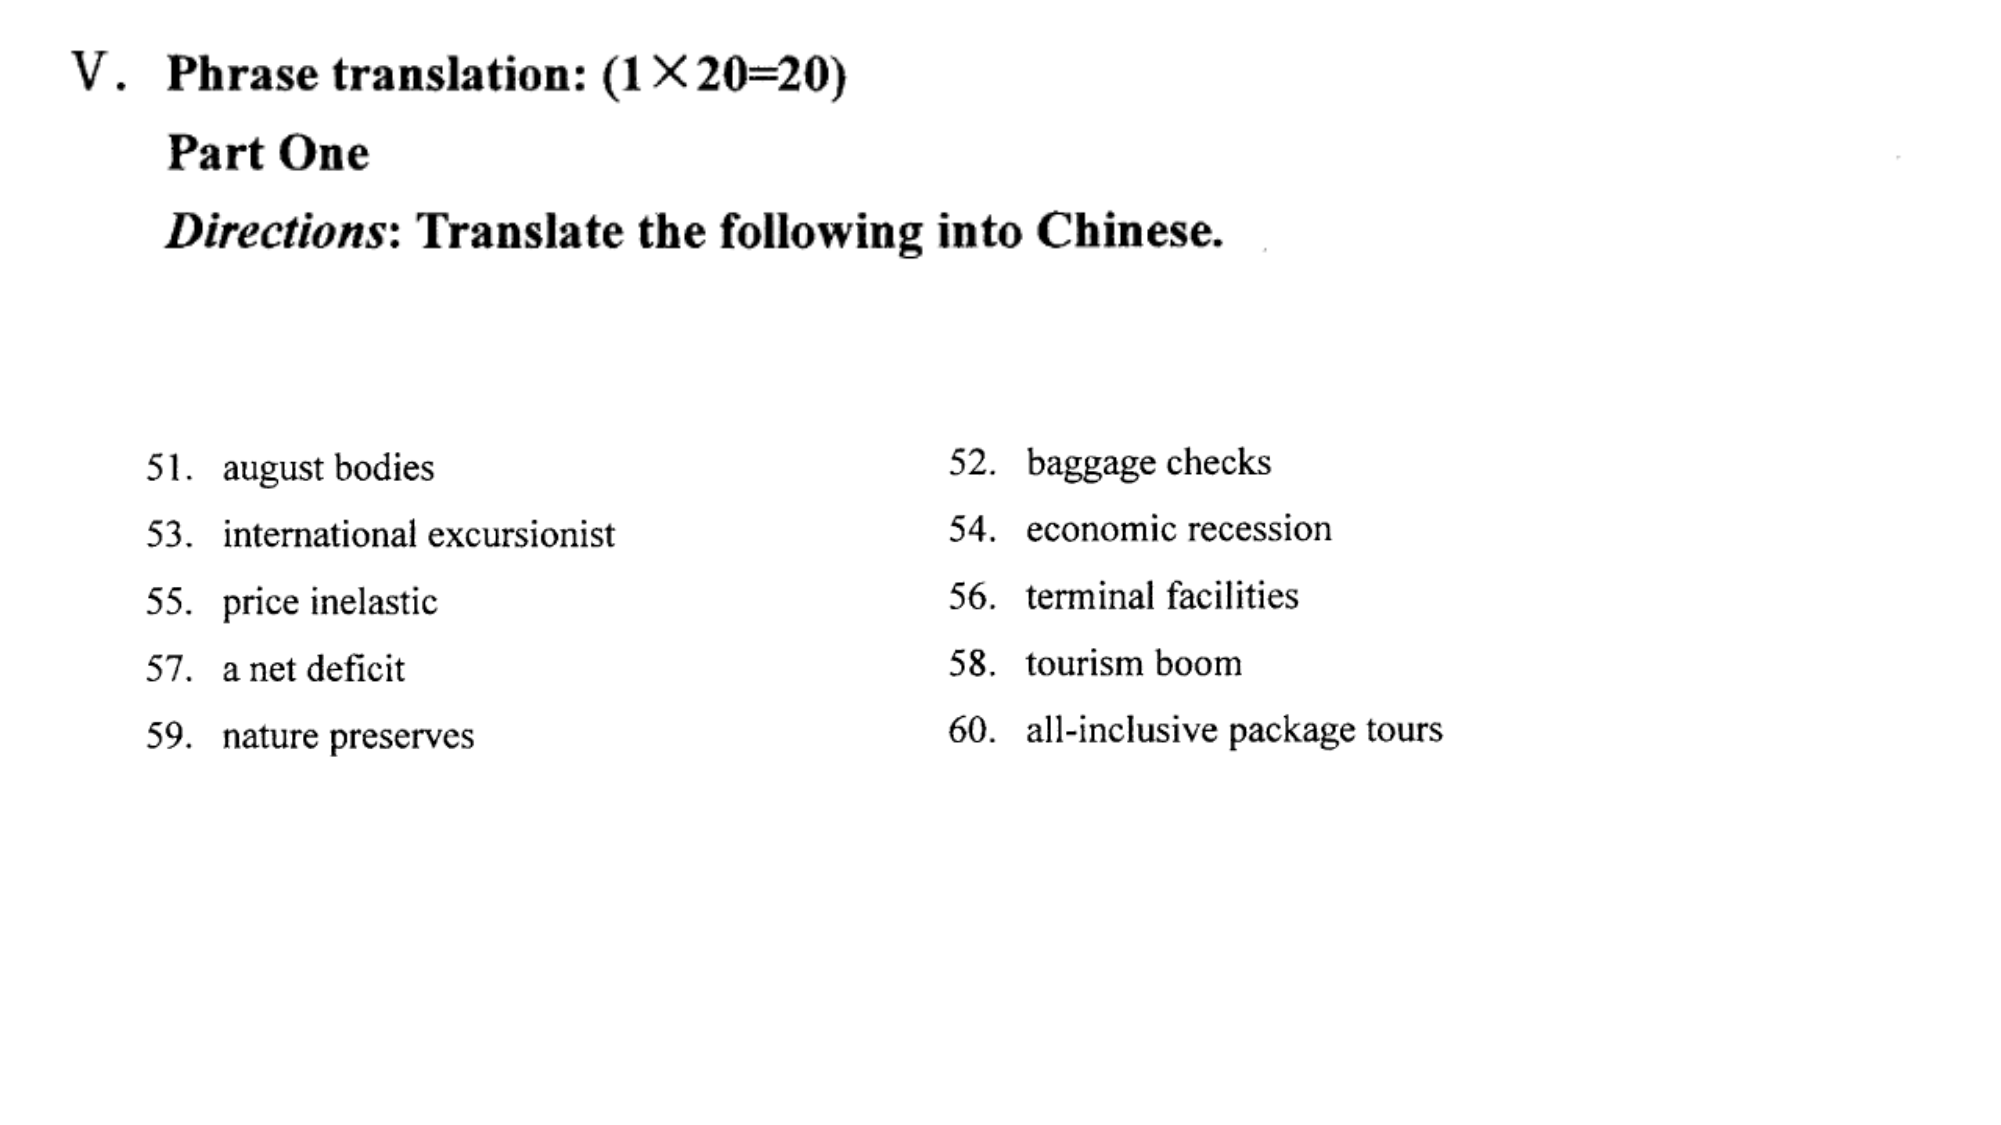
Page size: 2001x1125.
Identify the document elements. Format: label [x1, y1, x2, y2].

picture [30, 0, 1970, 278]
picture [108, 437, 715, 771]
picture [885, 423, 1616, 785]
